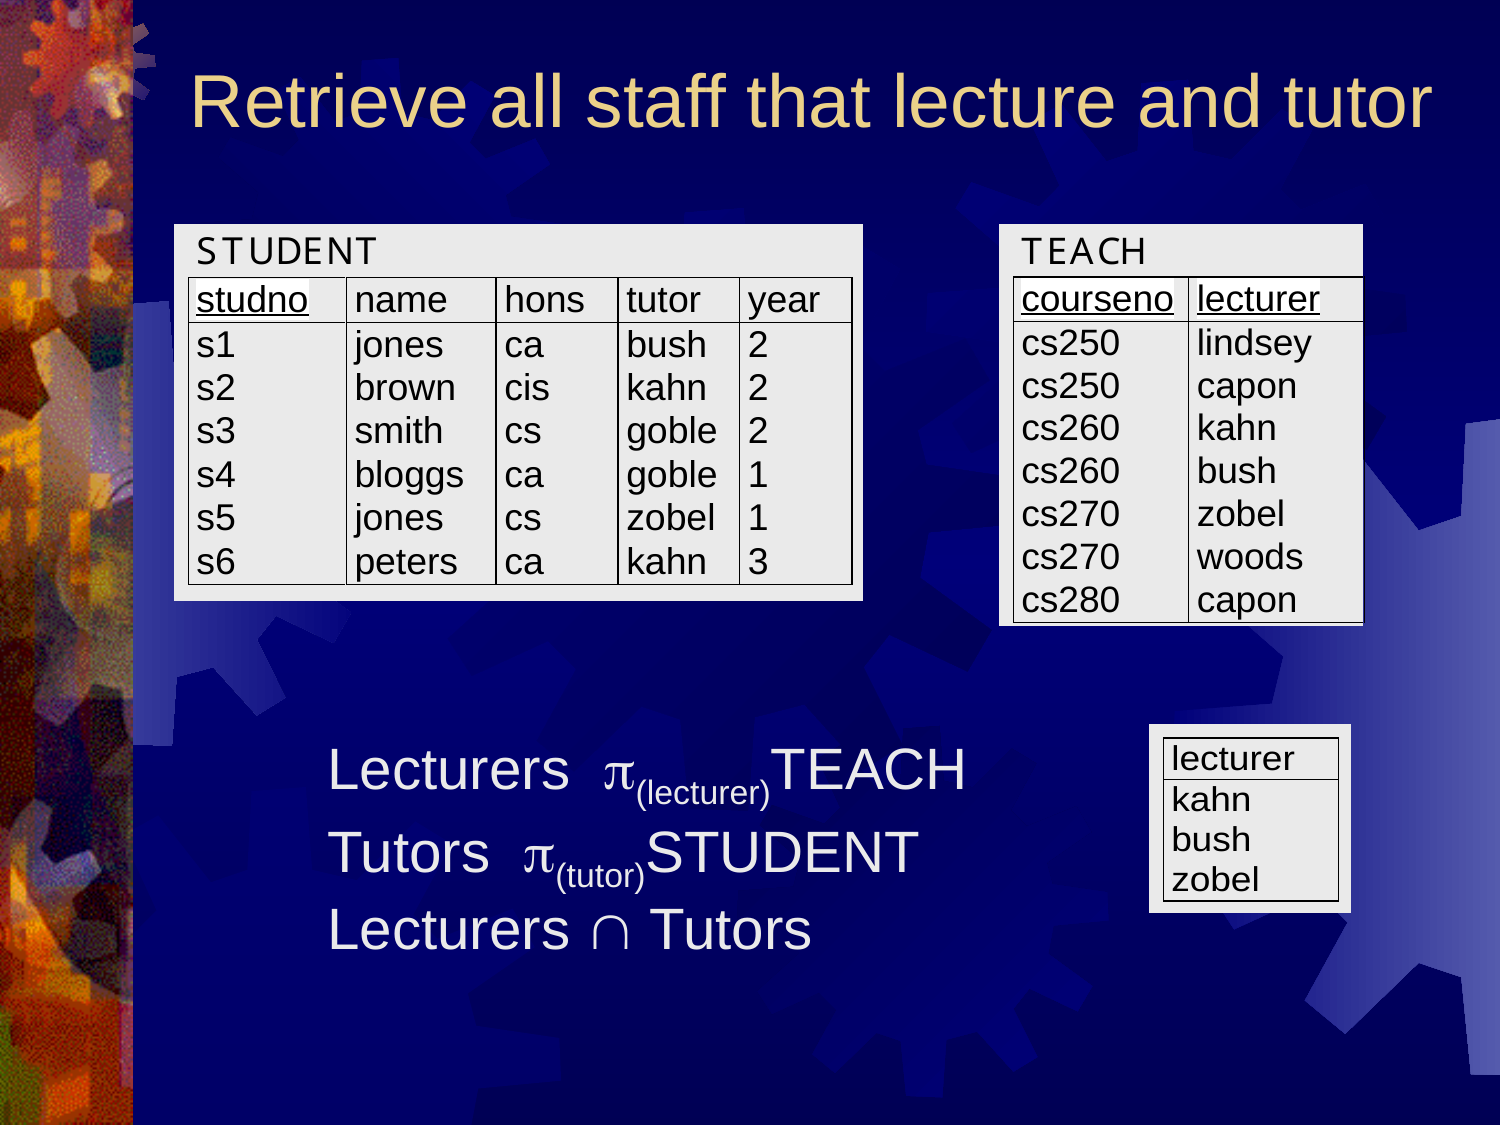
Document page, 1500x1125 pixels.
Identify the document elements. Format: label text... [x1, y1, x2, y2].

text_box [999, 224, 1011, 625]
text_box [1012, 224, 1384, 651]
title Retrieve all staff that lecture and tutor [174, 50, 1500, 150]
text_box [1162, 737, 1377, 928]
text_box [1149, 725, 1350, 913]
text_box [187, 224, 941, 649]
list Lecturers p(lecturer)TEACH Tutors p(tutor)STUDENT Lecturers  Tutors [312, 725, 1075, 963]
text_box [174, 224, 186, 600]
picture [0, 0, 133, 1125]
